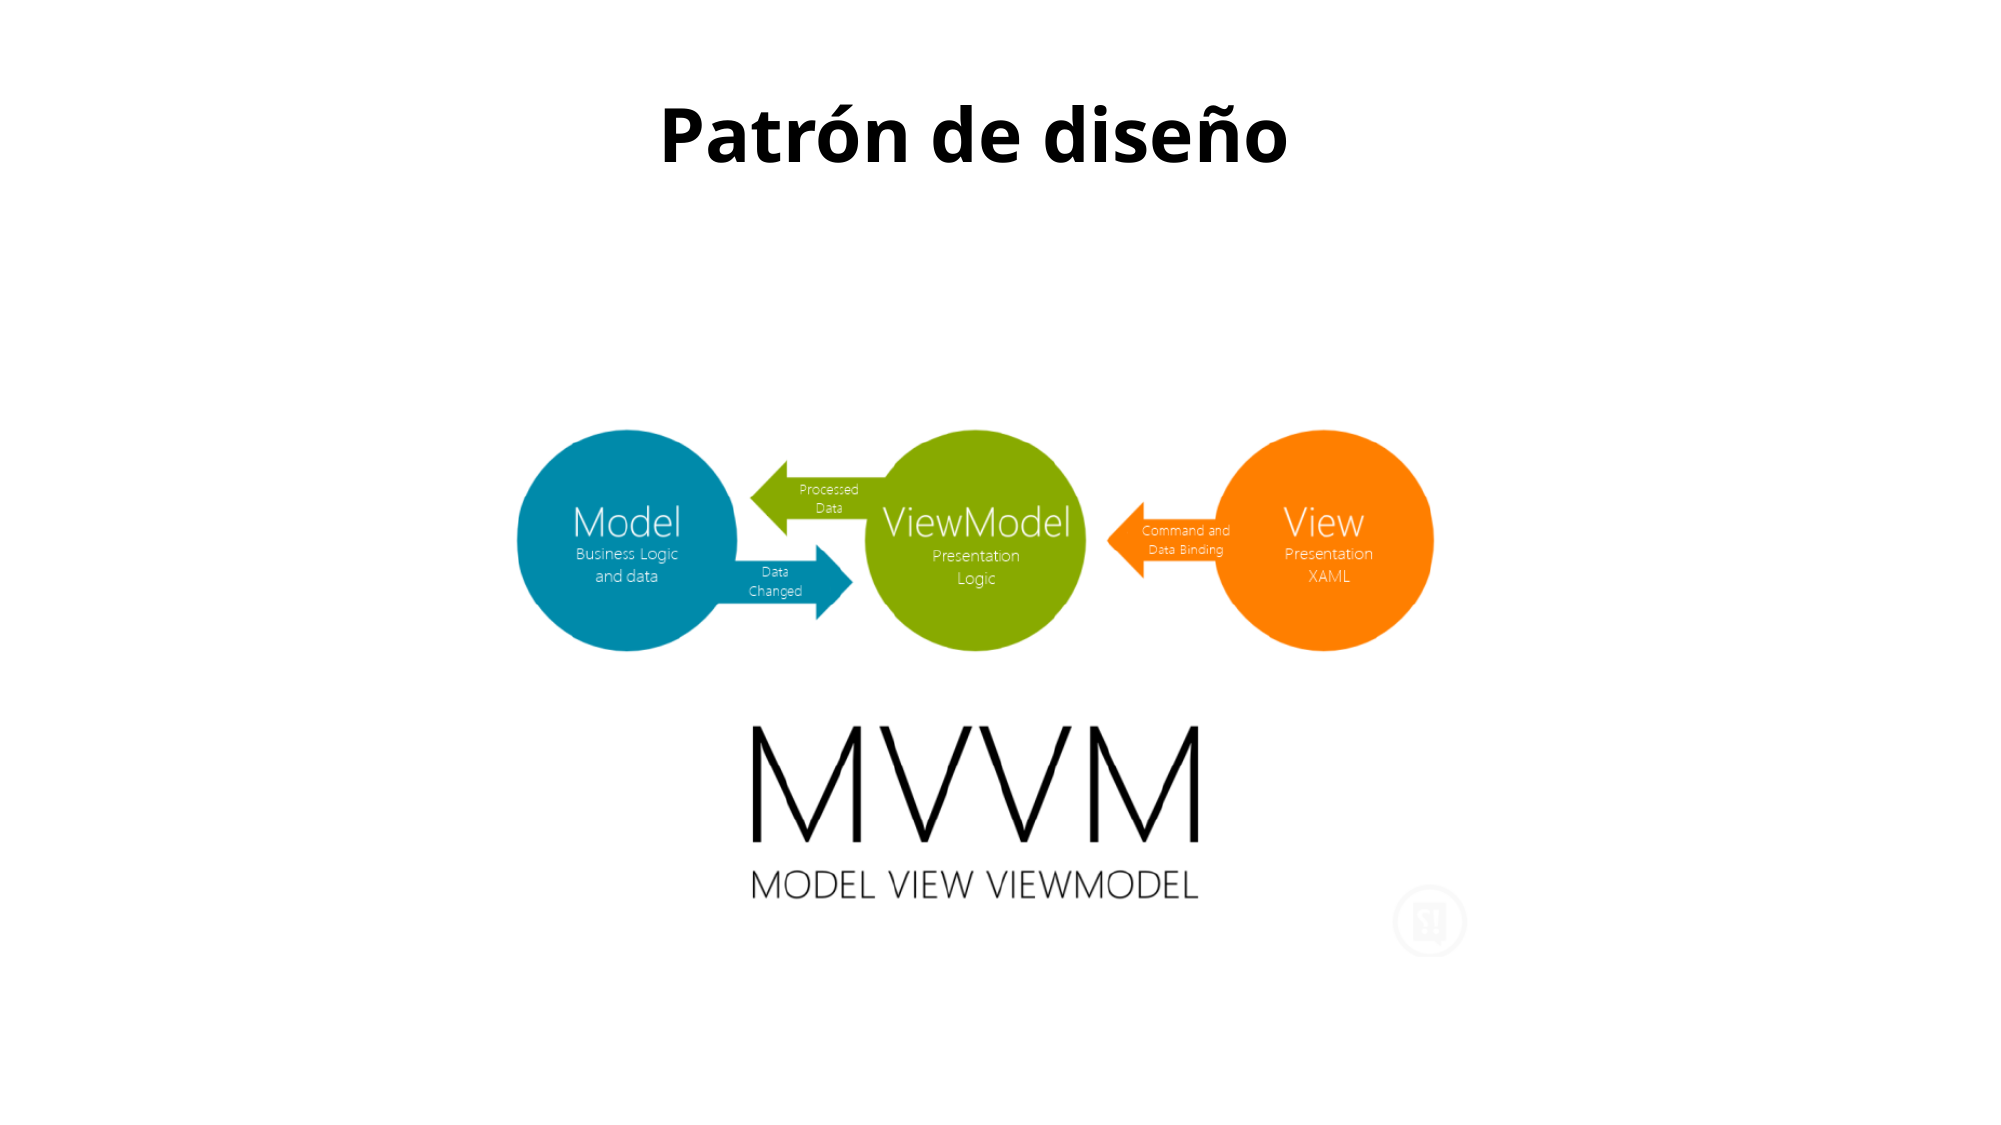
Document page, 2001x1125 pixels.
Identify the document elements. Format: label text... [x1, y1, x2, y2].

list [304, 281, 1645, 1035]
title Patrón de diseño [100, 90, 1849, 276]
